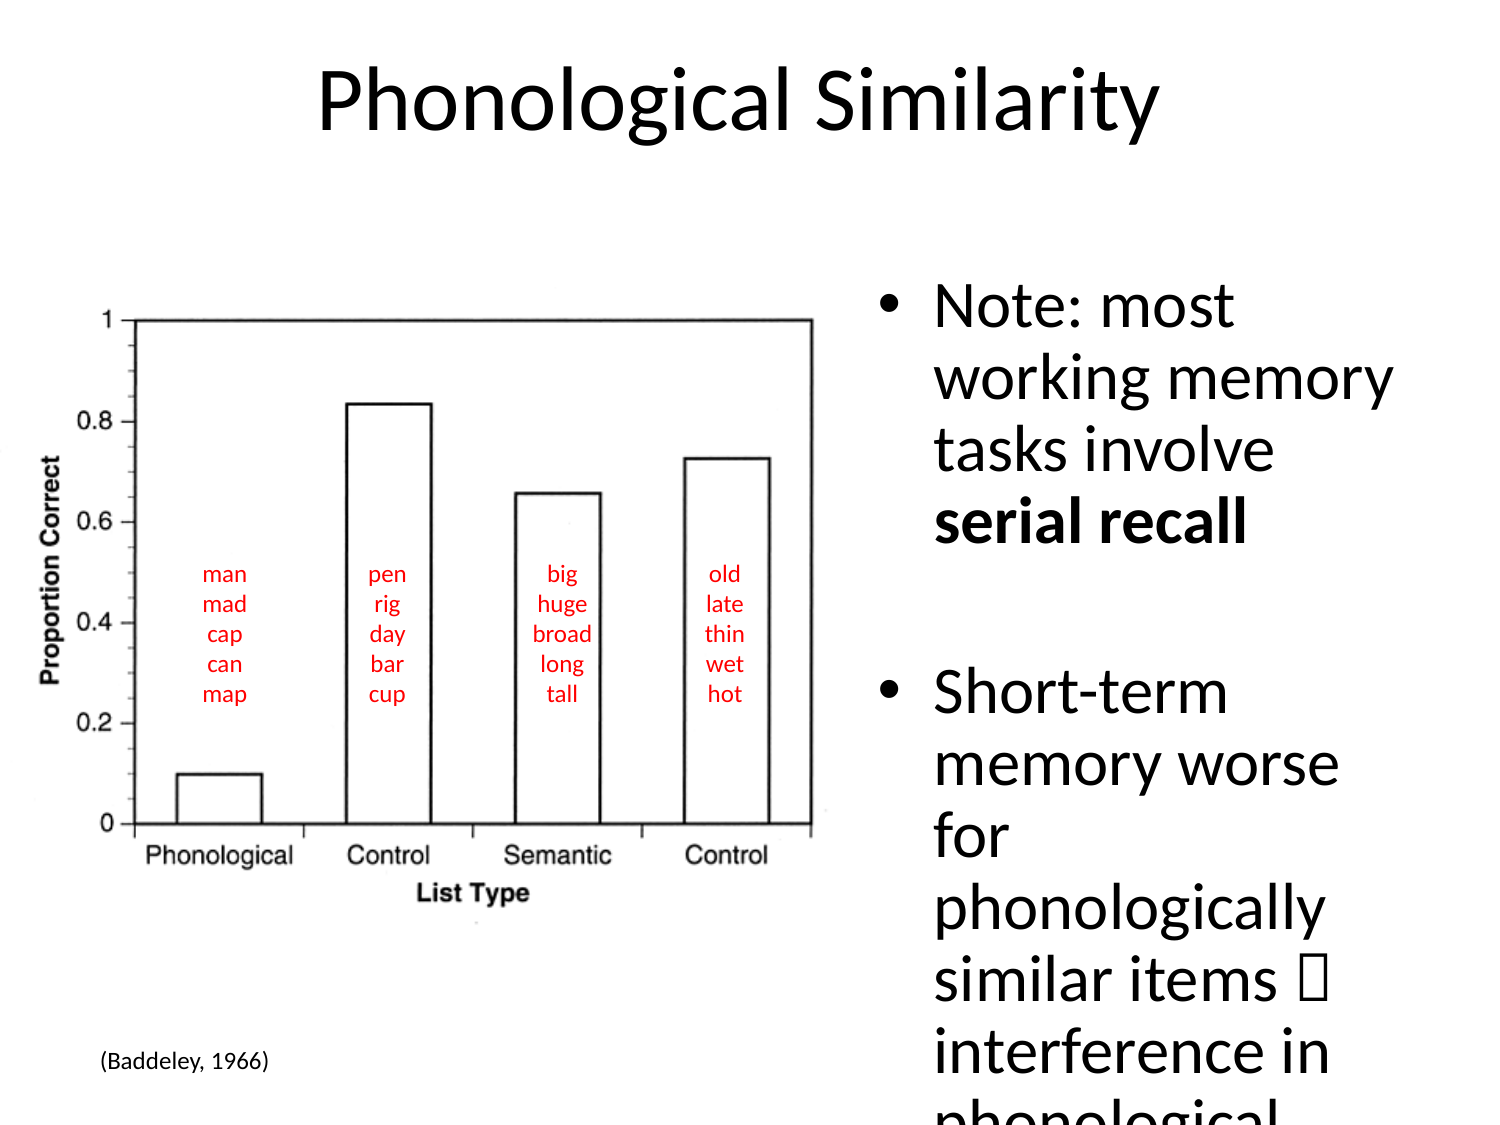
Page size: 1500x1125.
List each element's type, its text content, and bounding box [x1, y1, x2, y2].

title Phonological Similarity [75, 0, 1425, 188]
text_box (Baddeley, 1966) [84, 1037, 285, 1083]
picture [0, 287, 858, 937]
list Note: most working memory tasks involve serial recall Short-term memory worse for phonologically similar items  interference in phonological loop [862, 262, 1425, 1005]
